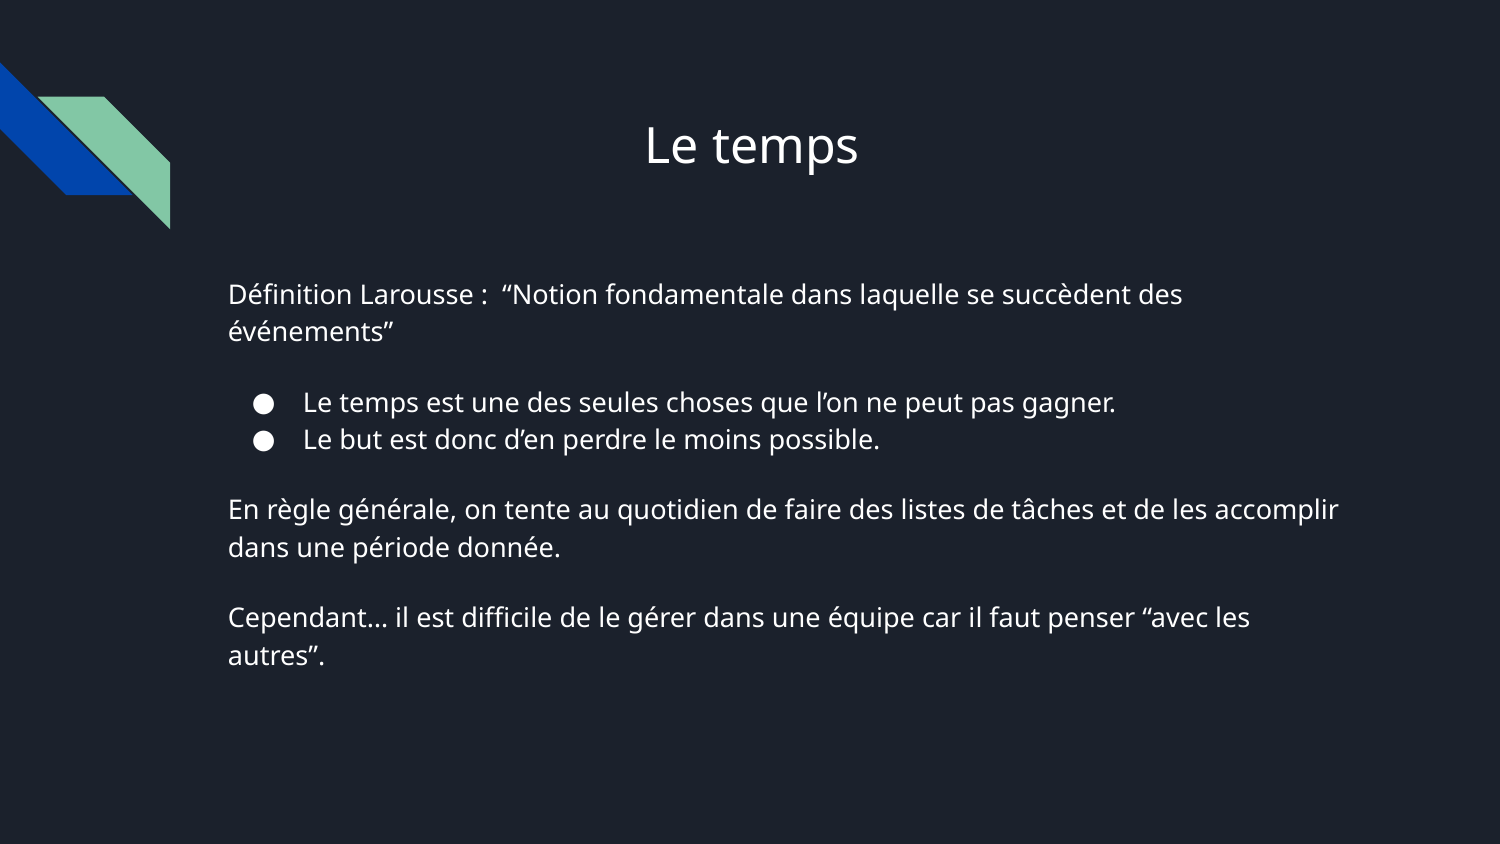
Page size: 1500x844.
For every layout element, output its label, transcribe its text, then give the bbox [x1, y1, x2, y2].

list Définition Larousse : “Notion fondamentale dans laquelle se succèdent des événements” Le temps est une des seules choses que l’on ne peut pas gagner. Le but est donc d’en perdre le moins possible. En règle générale, on tente au quotidien de faire des listes de tâches et de les accomplir dans une période donnée. Cependant… il est difficile de le gérer dans une équipe car il faut penser “avec les autres”. [212, 257, 1368, 735]
title Le temps [202, 98, 1356, 263]
